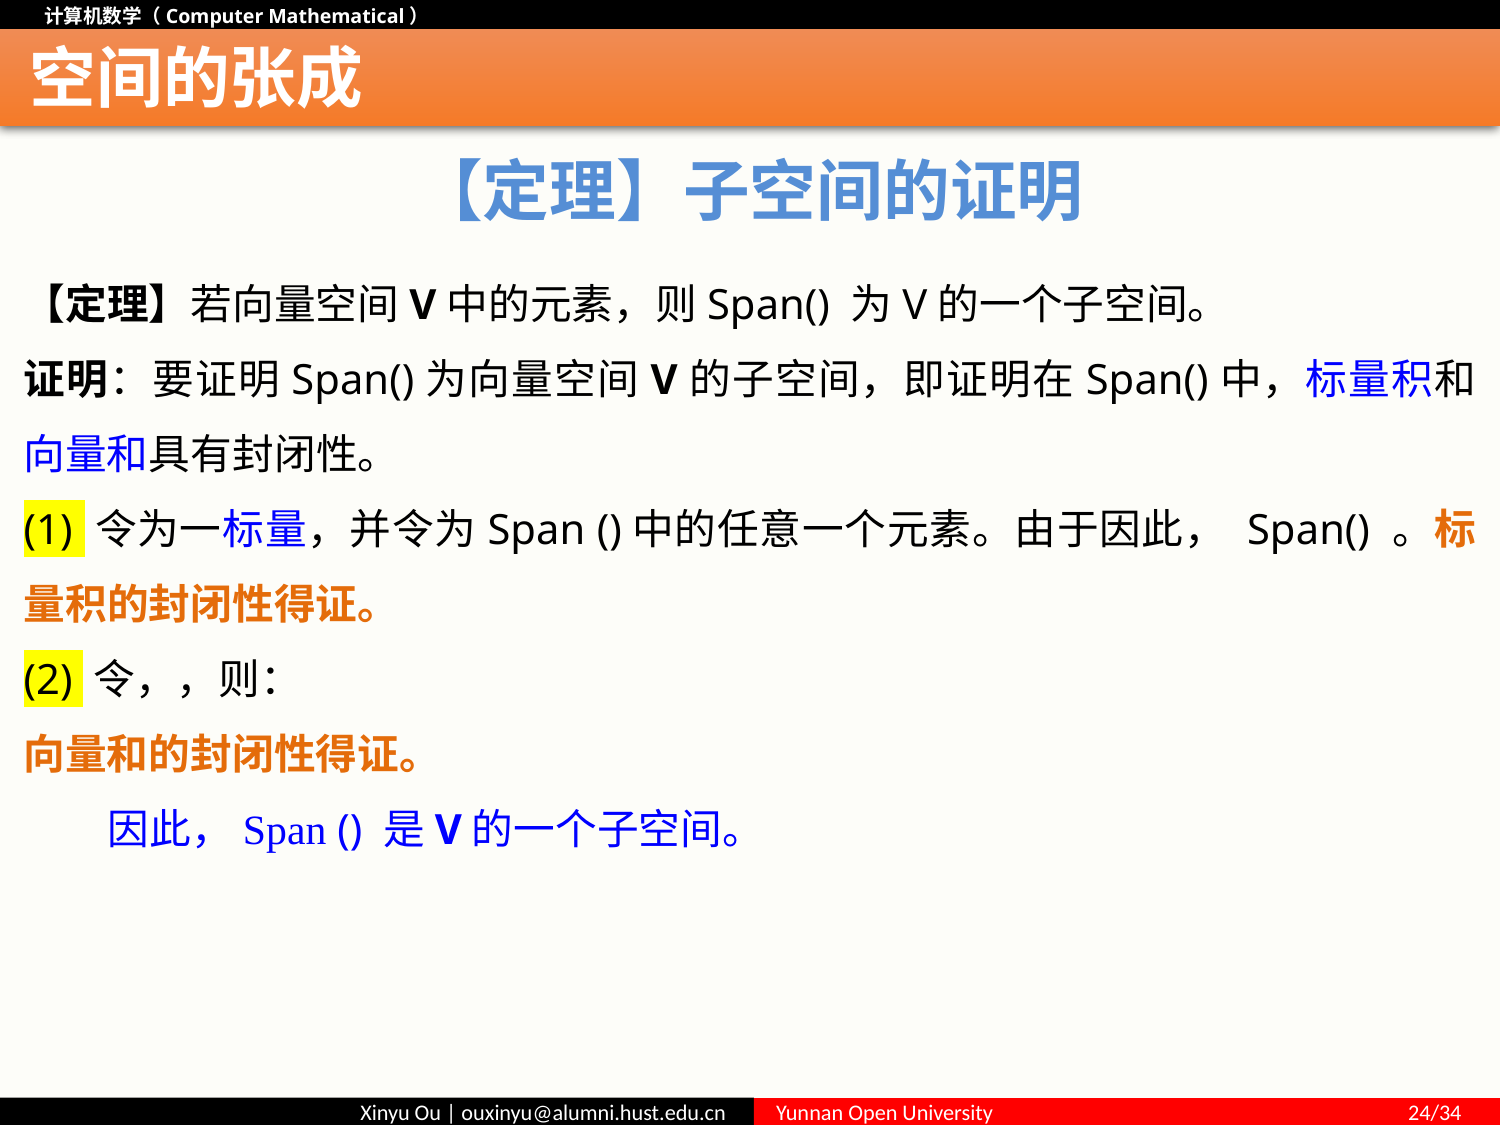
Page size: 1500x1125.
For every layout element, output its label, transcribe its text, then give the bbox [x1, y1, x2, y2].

list 【定理】子空间的证明 [0, 148, 1500, 230]
title 空间的张成 [0, 35, 1500, 117]
